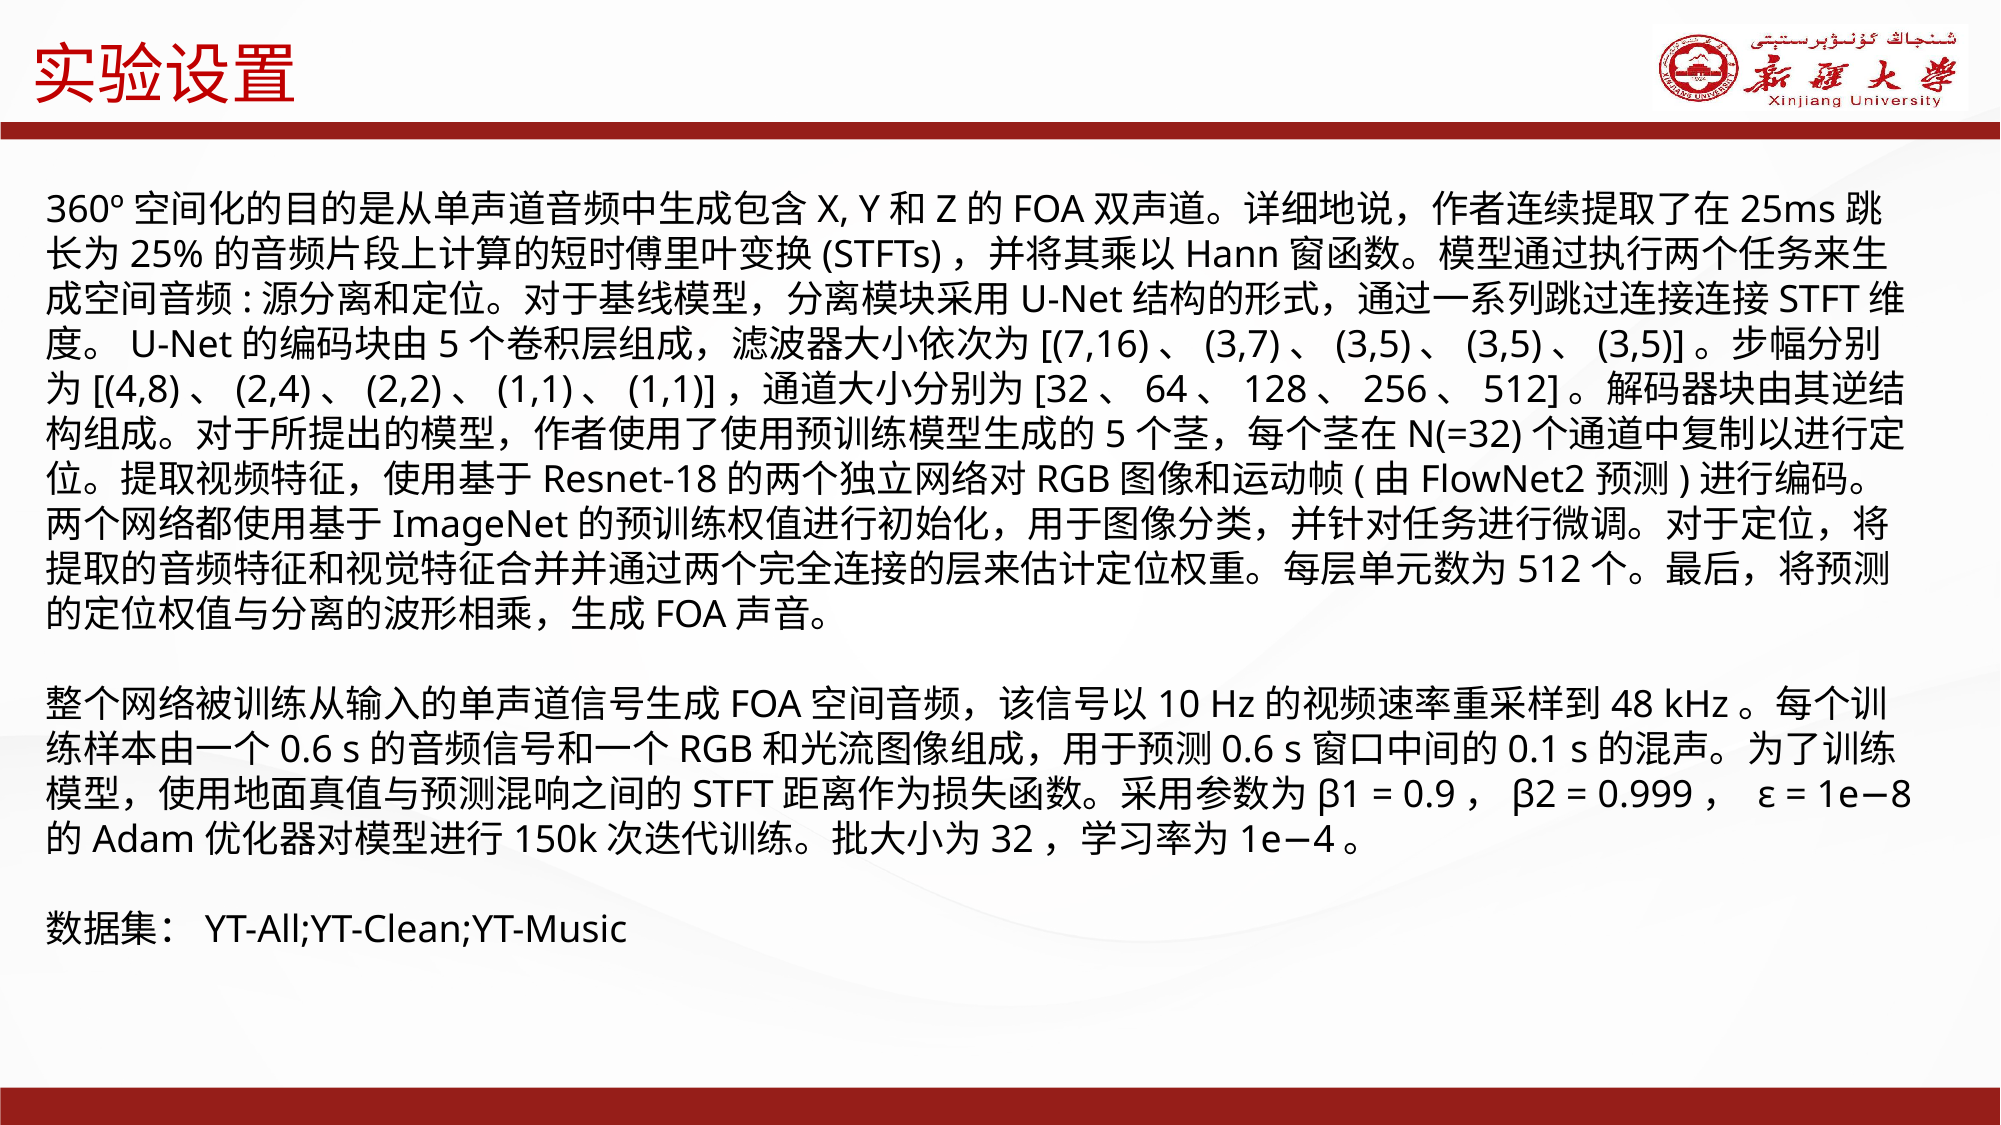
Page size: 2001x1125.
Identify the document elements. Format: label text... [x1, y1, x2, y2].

picture [0, 0, 2000, 121]
text_box [0, 121, 2000, 140]
text_box [0, 1086, 2000, 1125]
text_box 360º空间化的目的是从单声道音频中生成包含X, Y和Z的FOA双声道。详细地说，作者连续提取了在25ms跳长为25%的音频片段上计算的短时傅里叶变换(STFTs)，并将其乘以Hann窗函数。模型通过执行两个任务来生成空间音频:源分离和定位。对于基线模型，分离模块采用U-Net结构的形式，通过一系列跳过连接连接STFT维度。U-Net的编码块由5个卷积层组成，滤波器大小依次为[(7,16)、(3,7)、(3,5)、(3,5)、(3,5)]。步幅分别为[(4,8)、(2,4)、(2,2)、(1,1)、(1,1)]，通道大小分别为[32、64、128、256、512]。解码器块由其逆结构组成。对于所提出的模型，作者使用了使用预训练模型生成的5个茎，每个茎在N(=32)个通道中复制以进行定位。提取视频特征，使用基于Resnet-18的两个独立网络对RGB图像和运动帧(由FlowNet2预测)进行编码。两个网络都使用基于ImageNet的预训练权值进行初始化，用于图像分类，并针对任务进行微调。对于定位，将提取的音频特征和视觉特征合并并通过两个完全连接的层来估计定位权重。每层单元数为512个。最后，将预测的定位权值与分离的波形相乘，生成FOA声音。 整个网络被训练从输入的单声道信号生成FOA空间音频，该信号以10 Hz的视频速率重采样到48 kHz。每个训练样本由一个0.6 s的音频信号和一个RGB和光流图像组成，用于预测0.6 s窗口中间的0.1 s的混声。为了训练模型，使用地面真值与预测混响之间的STFT距离作为损失函数。采用参数为β1 = 0.9，β2 = 0.999， ε = 1e−8的Adam优化器对模型进行150k次迭代训练。批大小为32，学习率为1e−4。 数据集：YT-All;YT-Clean;YT-Music [31, 177, 1931, 1026]
text_box 实验设置 [31, 24, 1611, 113]
picture [0, 140, 2000, 1086]
